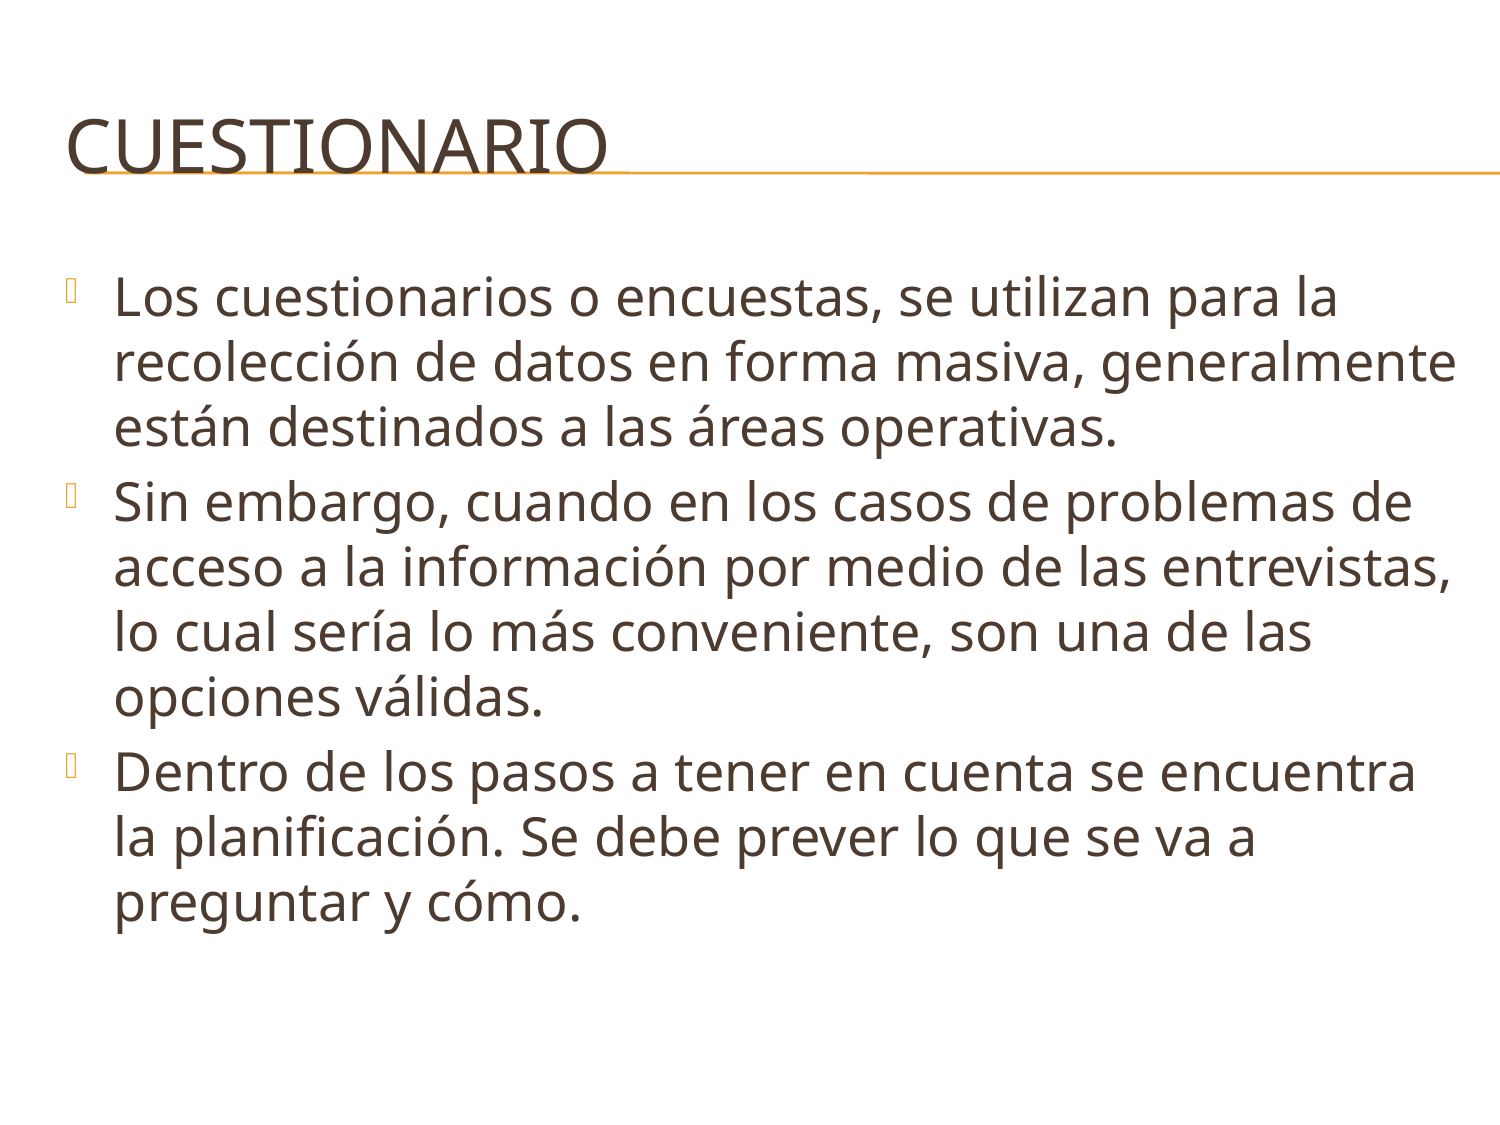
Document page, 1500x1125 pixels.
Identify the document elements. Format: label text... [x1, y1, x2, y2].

list Los cuestionarios o encuestas, se utilizan para la recolección de datos en forma masiva, generalmente están destinados a las áreas operativas. Sin embargo, cuando en los casos de problemas de acceso a la información por medio de las entrevistas, lo cual sería lo más conveniente, son una de las opciones válidas. Dentro de los pasos a tener en cuenta se encuentra la planificación. Se debe prever lo que se va a preguntar y cómo. [50, 254, 1475, 998]
title cuestionario [50, 75, 1475, 213]
